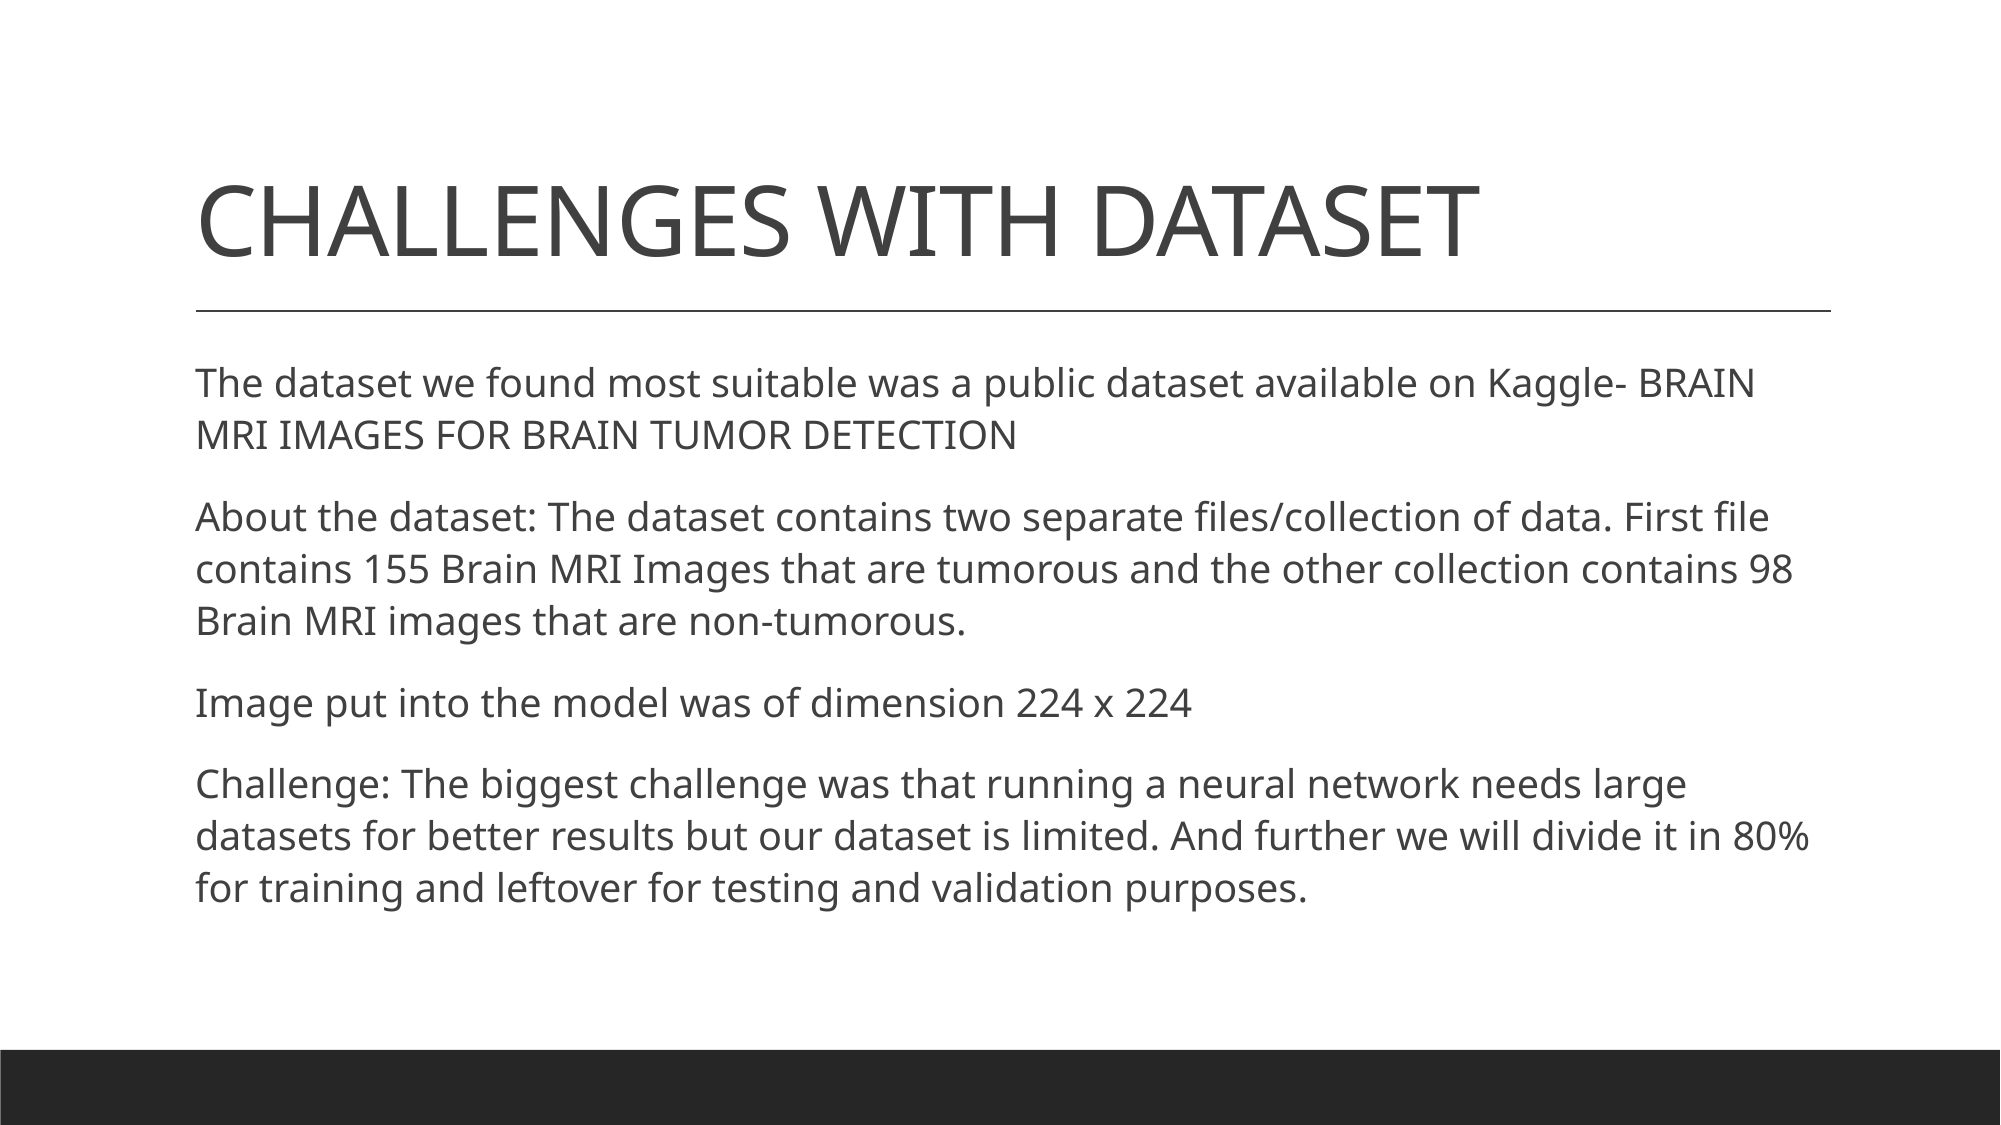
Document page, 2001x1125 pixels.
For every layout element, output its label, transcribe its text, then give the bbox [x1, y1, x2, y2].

list The dataset we found most suitable was a public dataset available on Kaggle- BRAIN MRI IMAGES FOR BRAIN TUMOR DETECTION About the dataset: The dataset contains two separate files/collection of data. First file contains 155 Brain MRI Images that are tumorous and the other collection contains 98 Brain MRI images that are non-tumorous. Image put into the model was of dimension 224 x 224 Challenge: The biggest challenge was that running a neural network needs large datasets for better results but our dataset is limited. And further we will divide it in 80% for training and leftover for testing and validation purposes. [180, 345, 1830, 963]
title CHALLENGES WITH DATASET [180, 47, 1830, 285]
